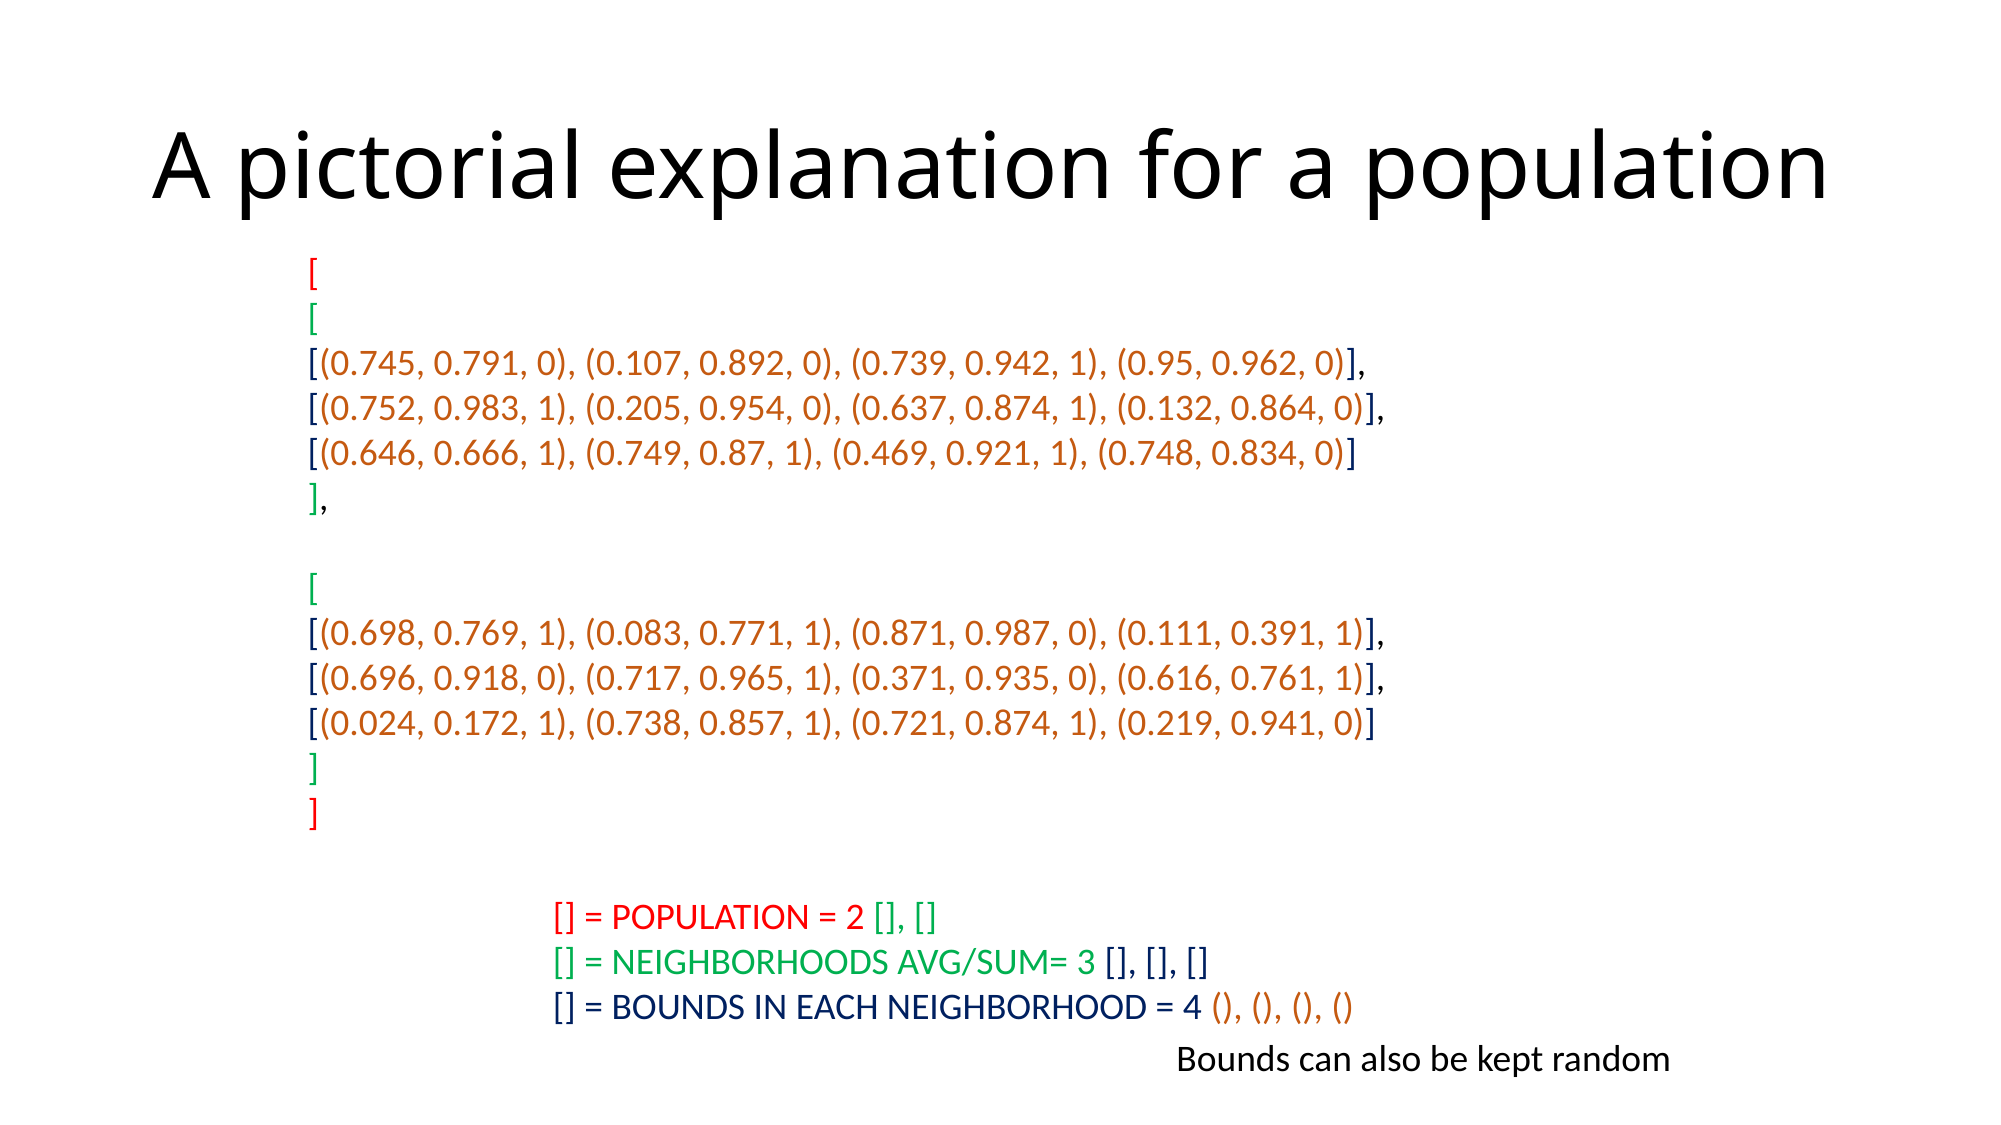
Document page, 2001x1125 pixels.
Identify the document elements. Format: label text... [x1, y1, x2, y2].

text_box [] = POPULATION = 2 [], [] [] = NEIGHBORHOODS AVG/SUM= 3 [], [], [] [] = BOUNDS IN EACH NEIGHBORHOOD = 4 (), (), (), () [538, 884, 1425, 1035]
text_box Bounds can also be kept random [1161, 1026, 1687, 1087]
text_box [ [ [(0.745, 0.791, 0), (0.107, 0.892, 0), (0.739, 0.942, 1), (0.95, 0.962, 0)], [(0.752, 0.983, 1), (0.205, 0.954, 0), (0.637, 0.874, 1), (0.132, 0.864, 0)], [(0.646, 0.666, 1), (0.749, 0.87, 1), (0.469, 0.921, 1), (0.748, 0.834, 0)] ], [ [(0.698, 0.769, 1), (0.083, 0.771, 1), (0.871, 0.987, 0), (0.111, 0.391, 1)], [(0.696, 0.918, 0), (0.717, 0.965, 1), (0.371, 0.935, 0), (0.616, 0.761, 1)], [(0.024, 0.172, 1), (0.738, 0.857, 1), (0.721, 0.874, 1), (0.219, 0.941, 0)] ] ] [292, 240, 1495, 841]
title A pictorial explanation for a population [137, 59, 1863, 278]
